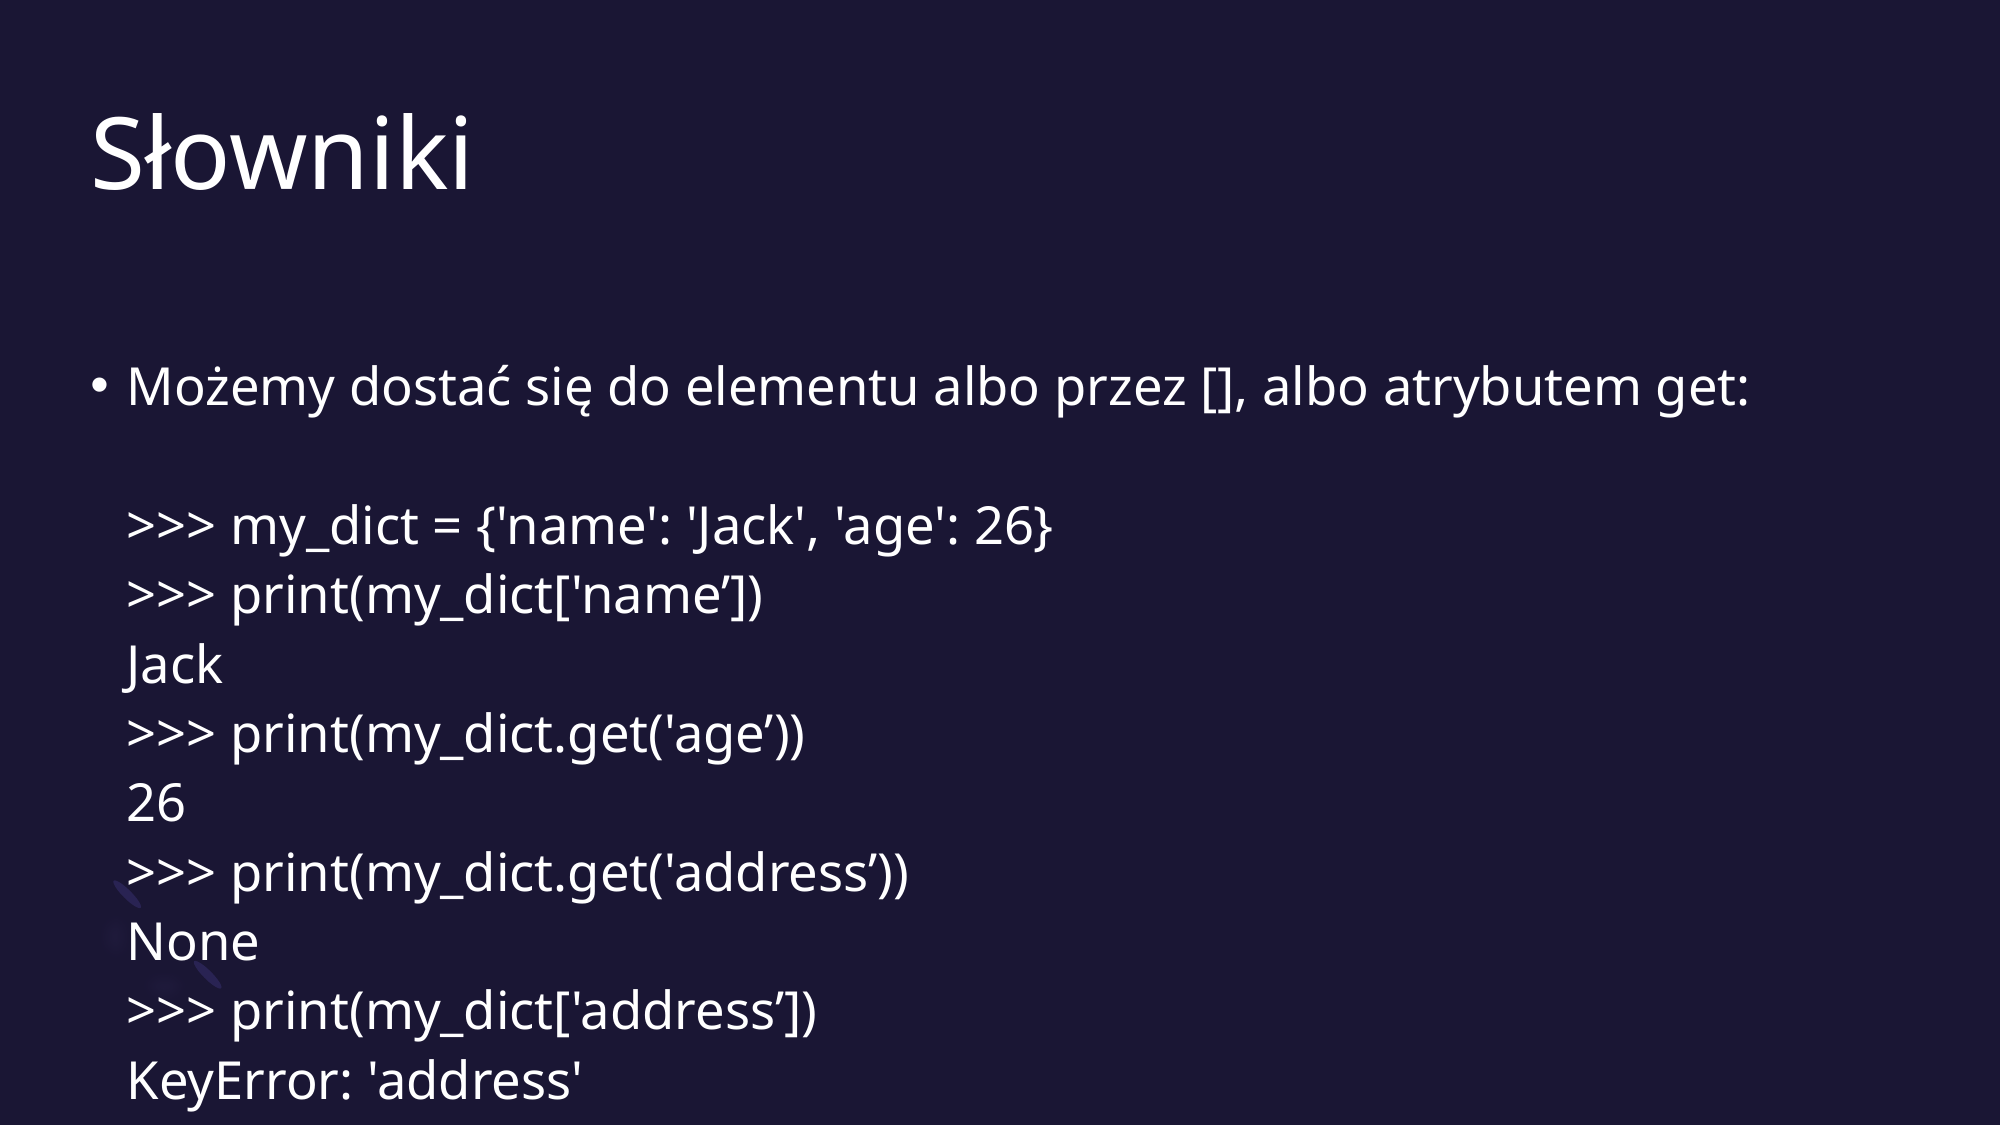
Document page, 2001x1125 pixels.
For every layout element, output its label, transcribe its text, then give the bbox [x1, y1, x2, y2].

list Możemy dostać się do elementu albo przez [], albo atrybutem get: >>> my_dict = {'name': 'Jack', 'age': 26} >>> print(my_dict['name’]) Jack >>> print(my_dict.get('age’)) 26 >>> print(my_dict.get('address’)) None >>> print(my_dict['address’]) KeyError: 'address' [90, 346, 1910, 1115]
title Słowniki [90, 90, 1910, 309]
